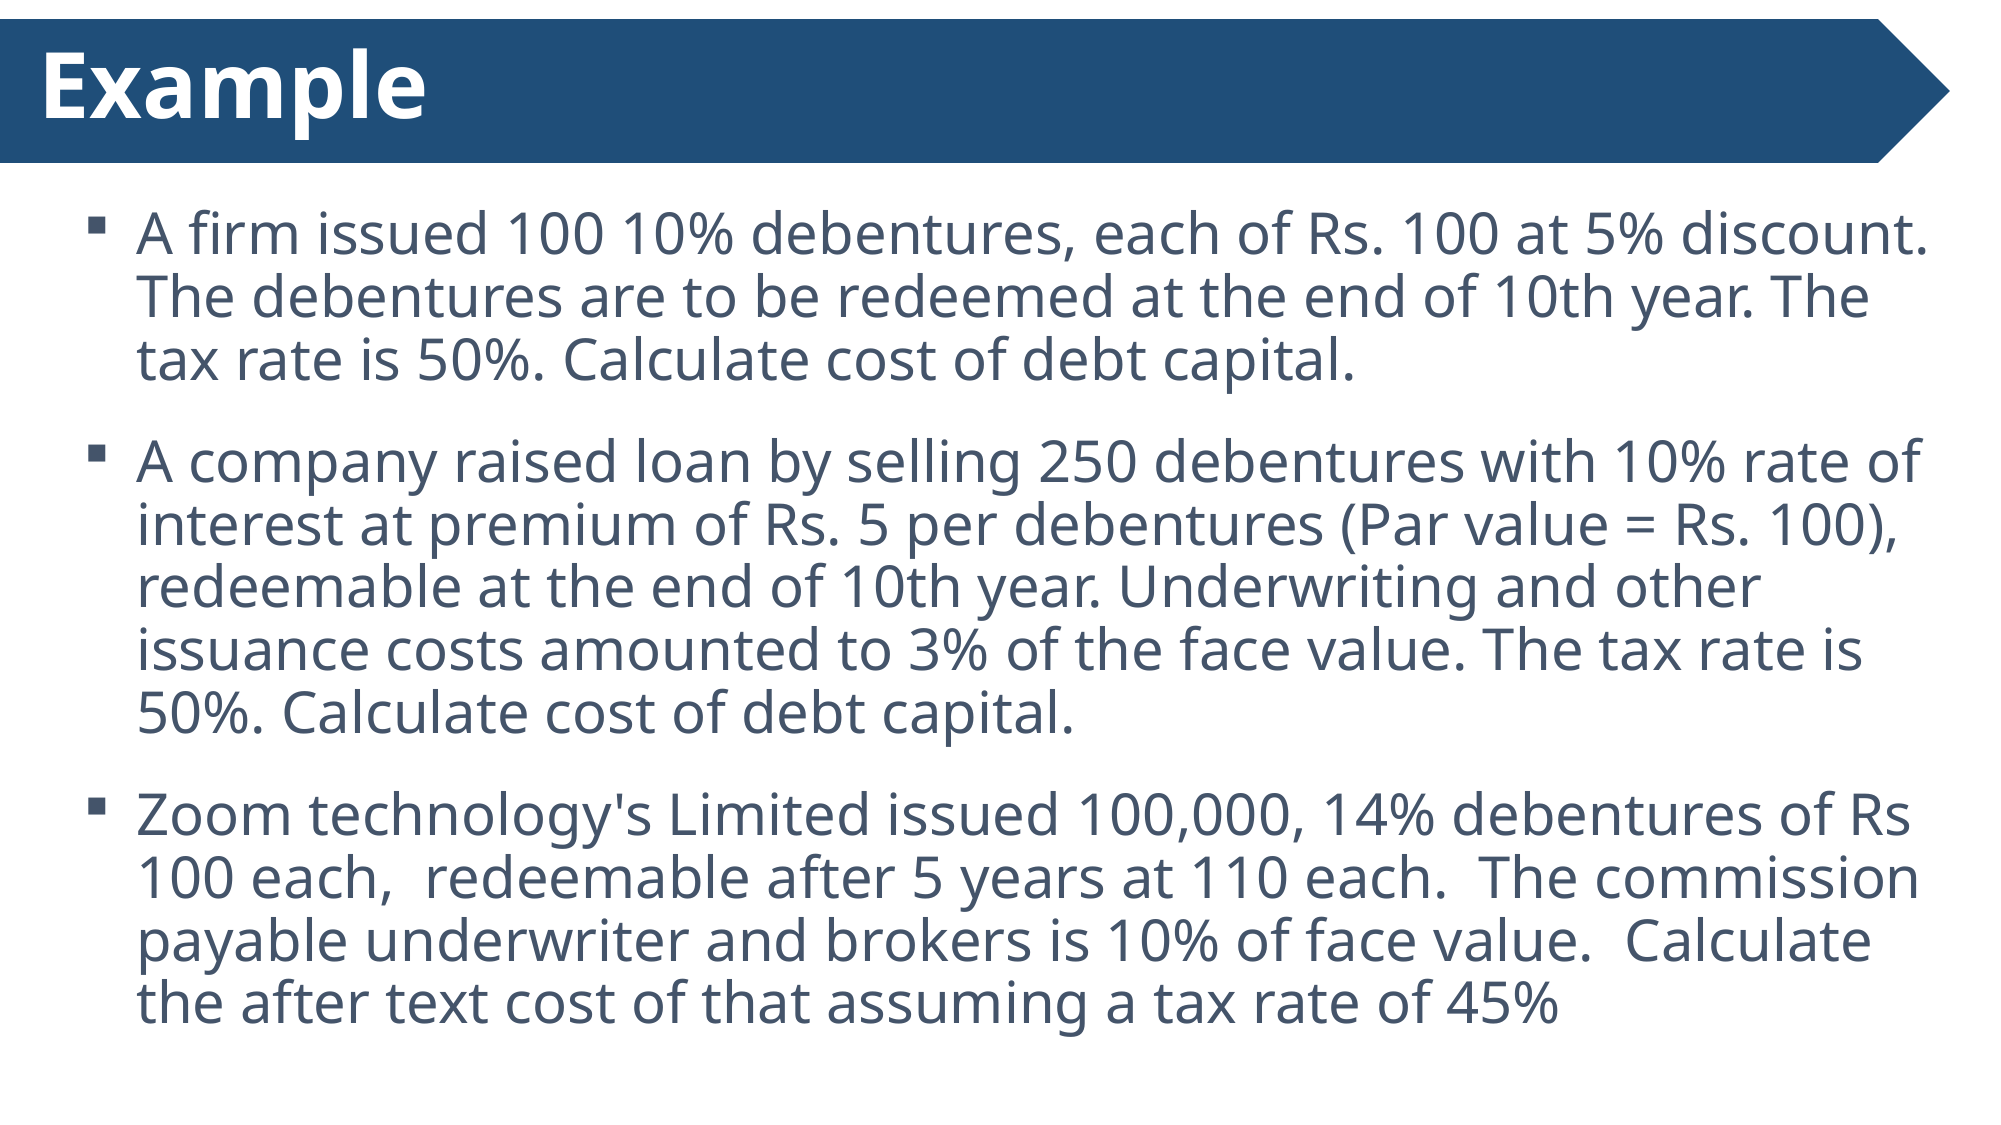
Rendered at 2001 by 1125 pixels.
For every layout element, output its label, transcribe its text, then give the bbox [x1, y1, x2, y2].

list A firm issued 100 10% debentures, each of Rs. 100 at 5% discount. The debentures are to be redeemed at the end of 10th year. The tax rate is 50%. Calculate cost of debt capital. A company raised loan by selling 250 debentures with 10% rate of interest at premium of Rs. 5 per debentures (Par value = Rs. 100), redeemable at the end of 10th year. Underwriting and other issuance costs amounted to 3% of the face value. The tax rate is 50%. Calculate cost of debt capital. Zoom technology's Limited issued 100,000, 14% debentures of Rs 100 each, redeemable after 5 years at 110 each. The commission payable underwriter and brokers is 10% of face value. Calculate the after text cost of that assuming a tax rate of 45% [68, 197, 1955, 1093]
title Example [23, 19, 1880, 159]
